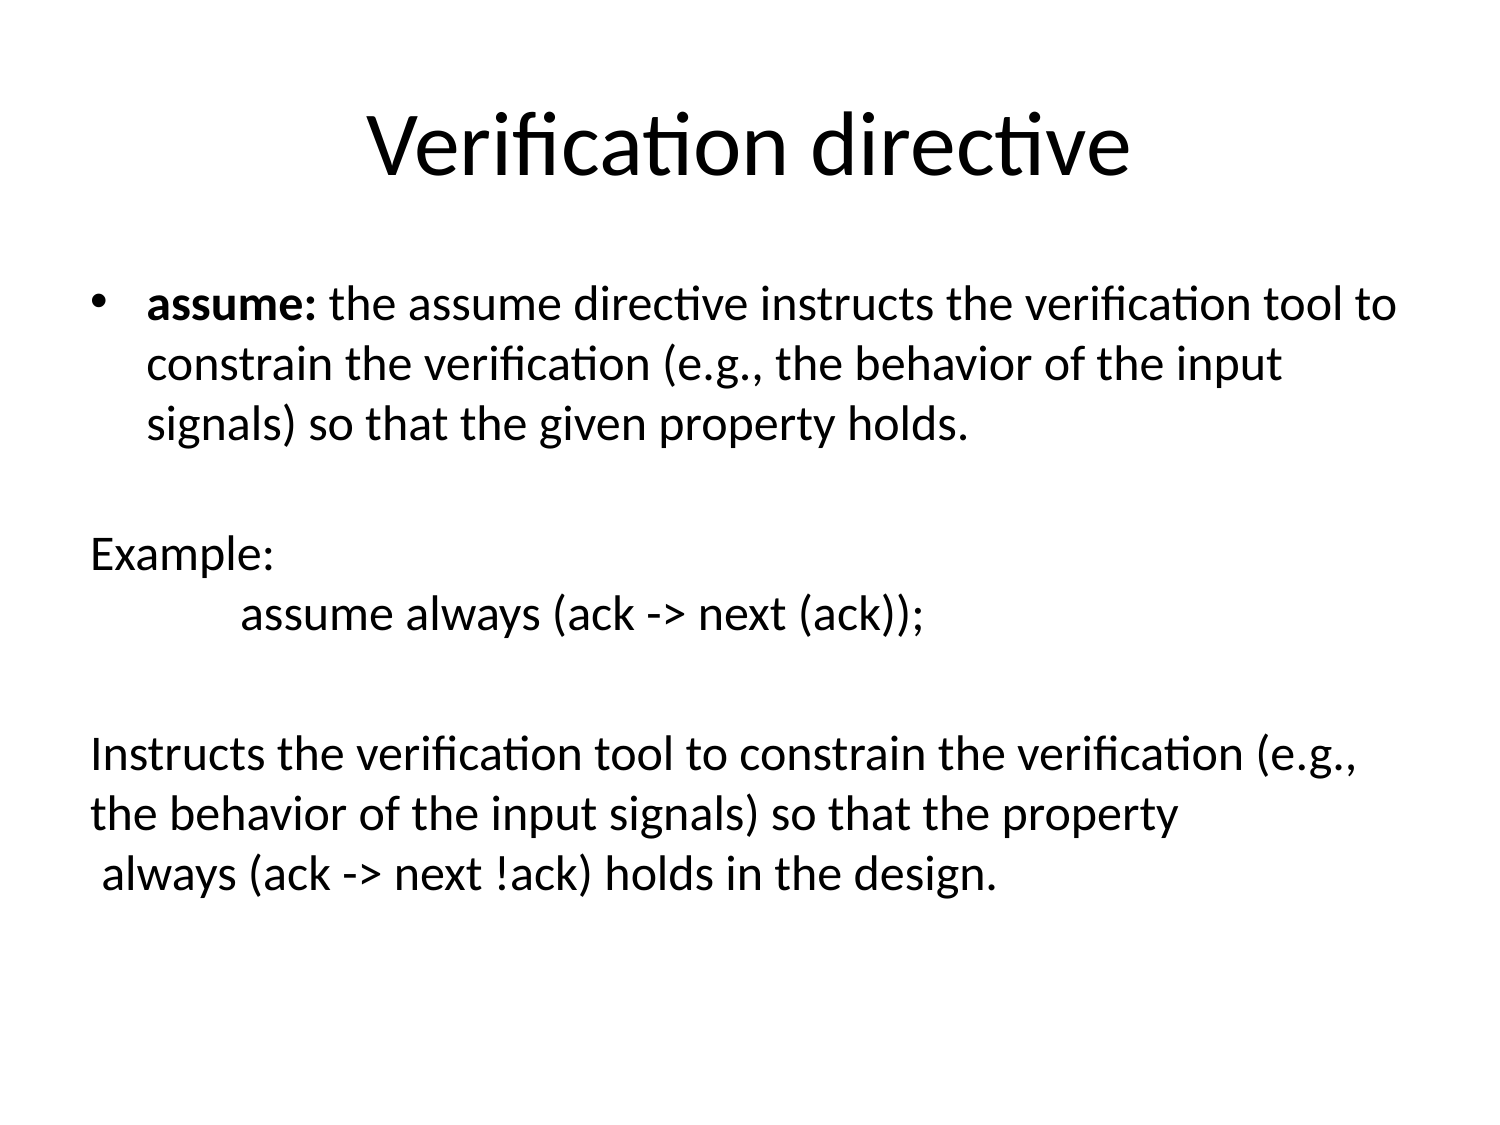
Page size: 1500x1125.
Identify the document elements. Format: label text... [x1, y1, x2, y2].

title Verification directive [75, 45, 1425, 233]
list assume: the assume directive instructs the verification tool to constrain the verification (e.g., the behavior of the input signals) so that the given property holds. Example: assume always (ack -> next (ack)); Instructs the verification tool to constrain the verification (e.g., the behavior of the input signals) so that the property always (ack -> next !ack) holds in the design. [75, 262, 1425, 1005]
